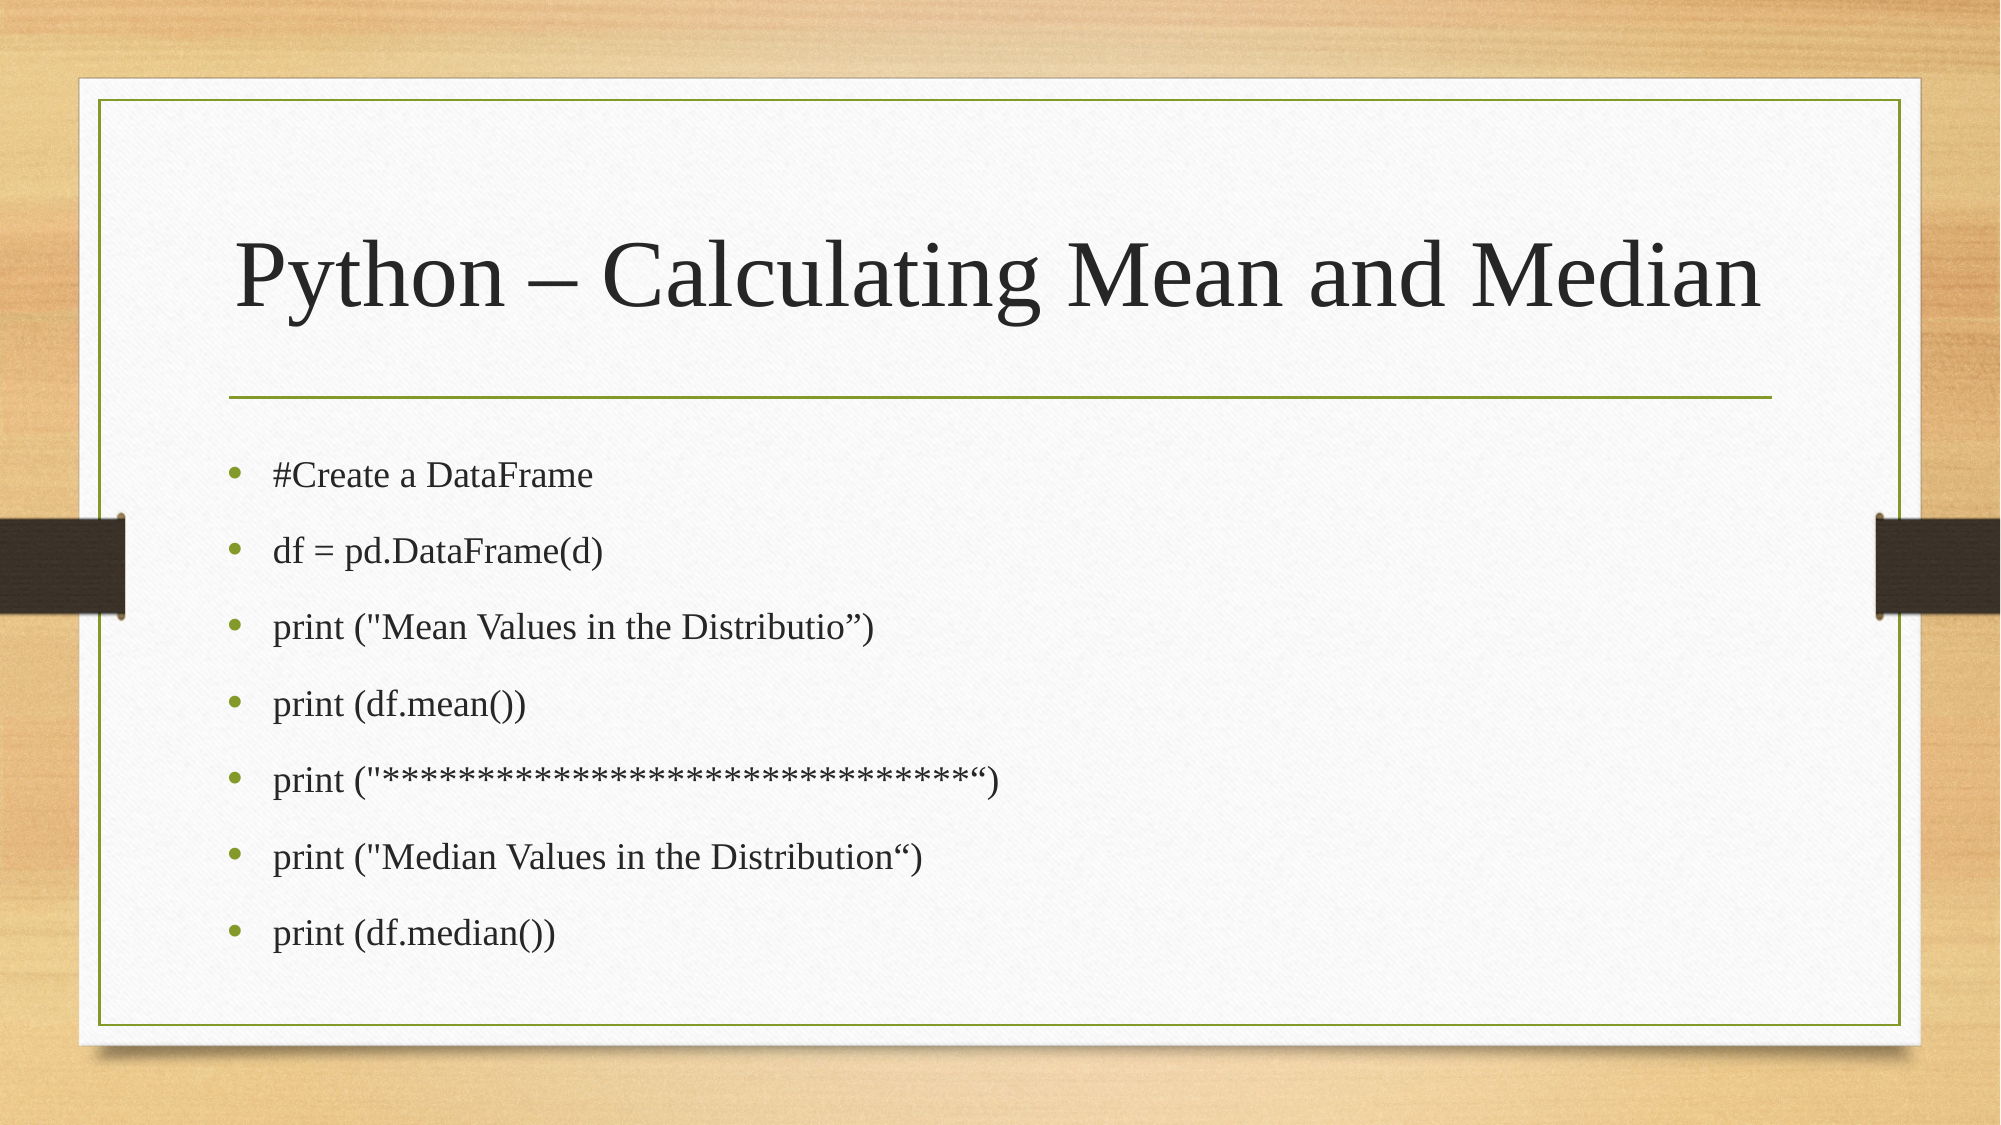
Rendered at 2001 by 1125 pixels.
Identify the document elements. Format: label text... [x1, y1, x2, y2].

list #Create a DataFrame df = pd.DataFrame(d) print ("Mean Values in the Distributio”) print (df.mean()) print ("*******************************“) print ("Median Values in the Distribution“) print (df.median()) [212, 419, 1788, 964]
picture [0, 0, 2001, 1125]
title Python – Calculating Mean and Median [212, 161, 1788, 375]
